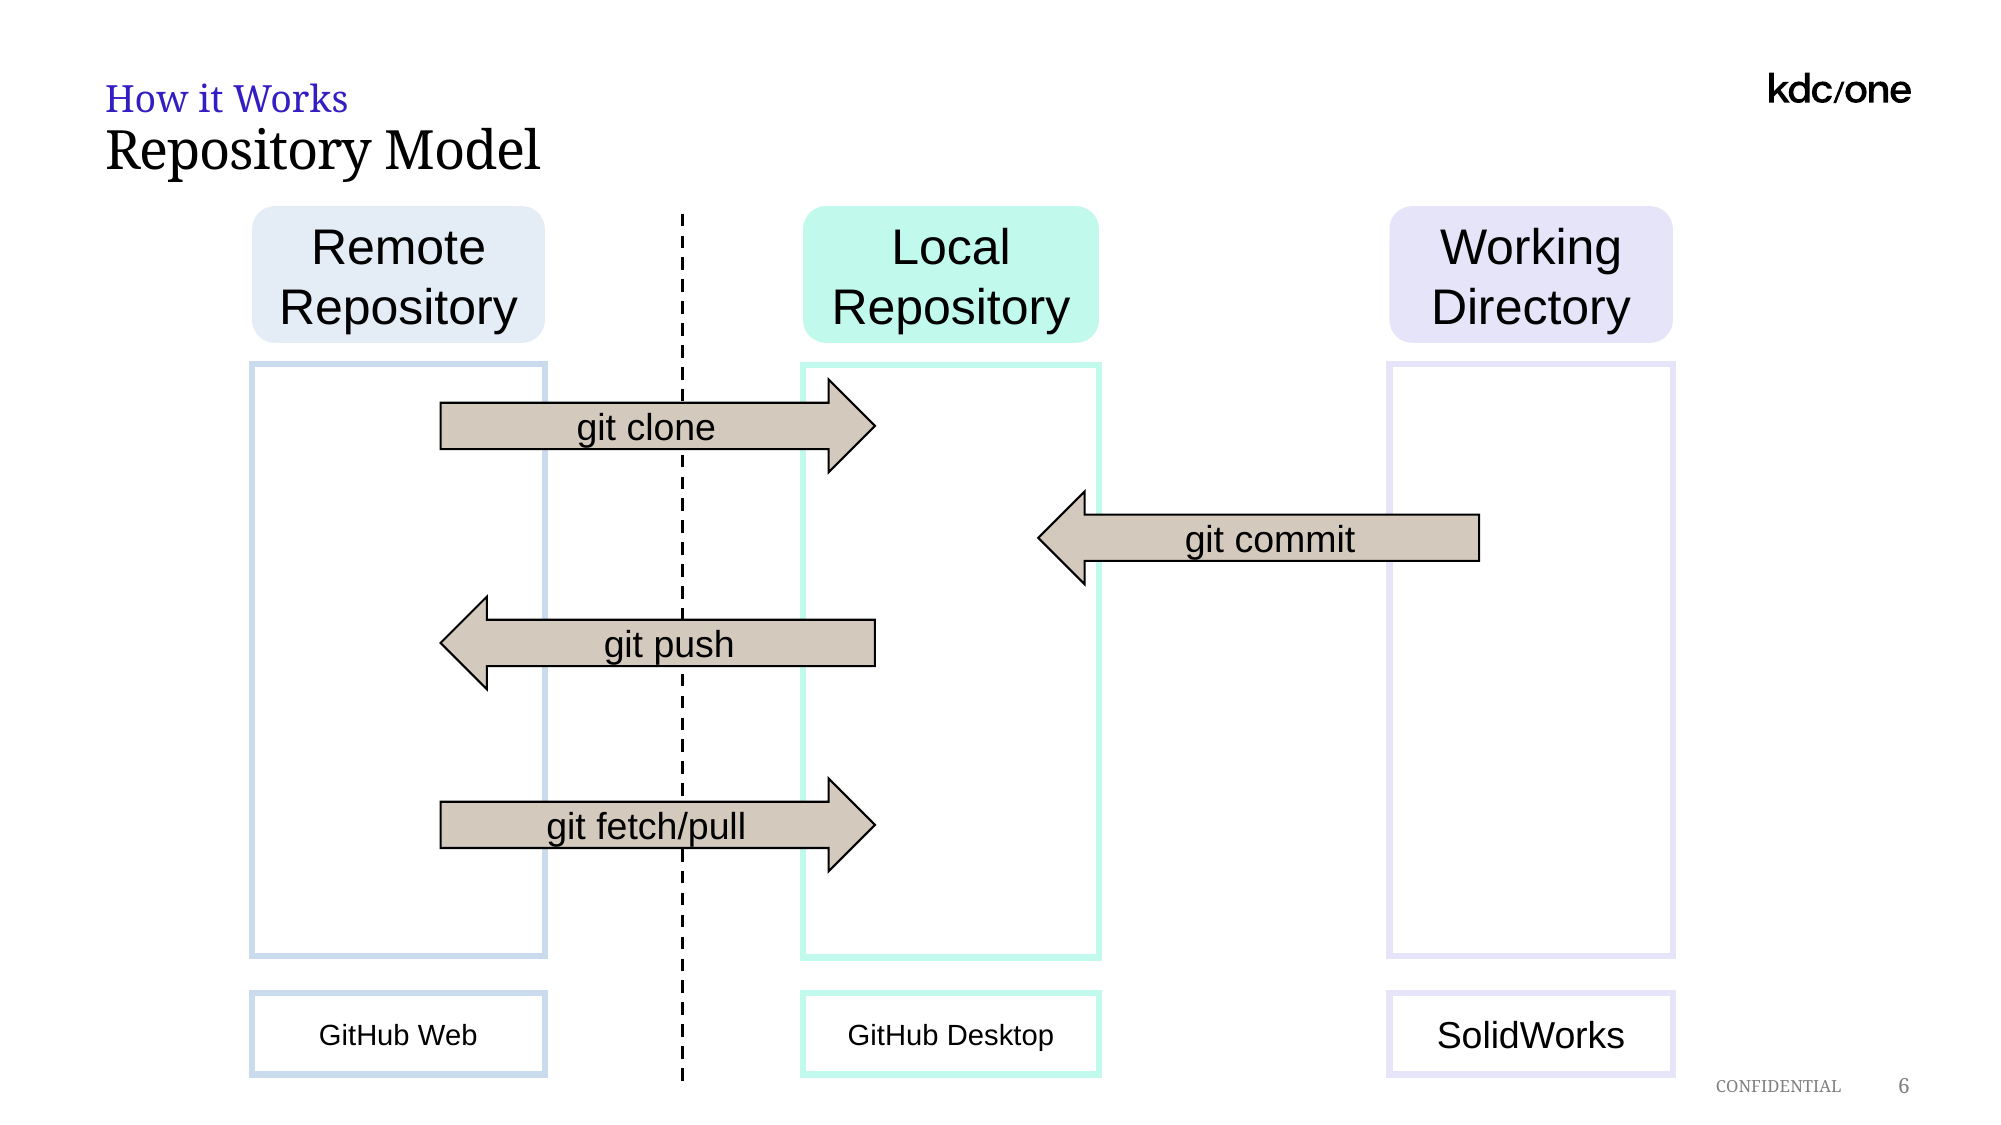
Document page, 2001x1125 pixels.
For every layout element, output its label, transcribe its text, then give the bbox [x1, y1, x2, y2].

text_box [251, 363, 546, 957]
text_box Repository Model [90, 120, 1039, 184]
text_box Remote Repository [251, 205, 546, 344]
text_box How it Works [90, 72, 1039, 114]
text_box git clone [683, 377, 877, 475]
text_box Local Repository [802, 205, 1100, 344]
text_box git clone [439, 401, 682, 451]
text_box git push [439, 594, 682, 692]
text_box [1388, 363, 1674, 957]
text_box git commit [1036, 489, 1481, 587]
text_box git fetch/pull [683, 776, 877, 874]
text_box git fetch/pull [439, 800, 682, 850]
text_box GitHub Web [251, 992, 546, 1076]
text_box [802, 364, 1100, 958]
text_box GitHub Desktop [802, 992, 1100, 1076]
text_box Working Directory [1388, 205, 1674, 344]
text_box git push [683, 618, 876, 668]
text_box SolidWorks [1388, 992, 1674, 1076]
